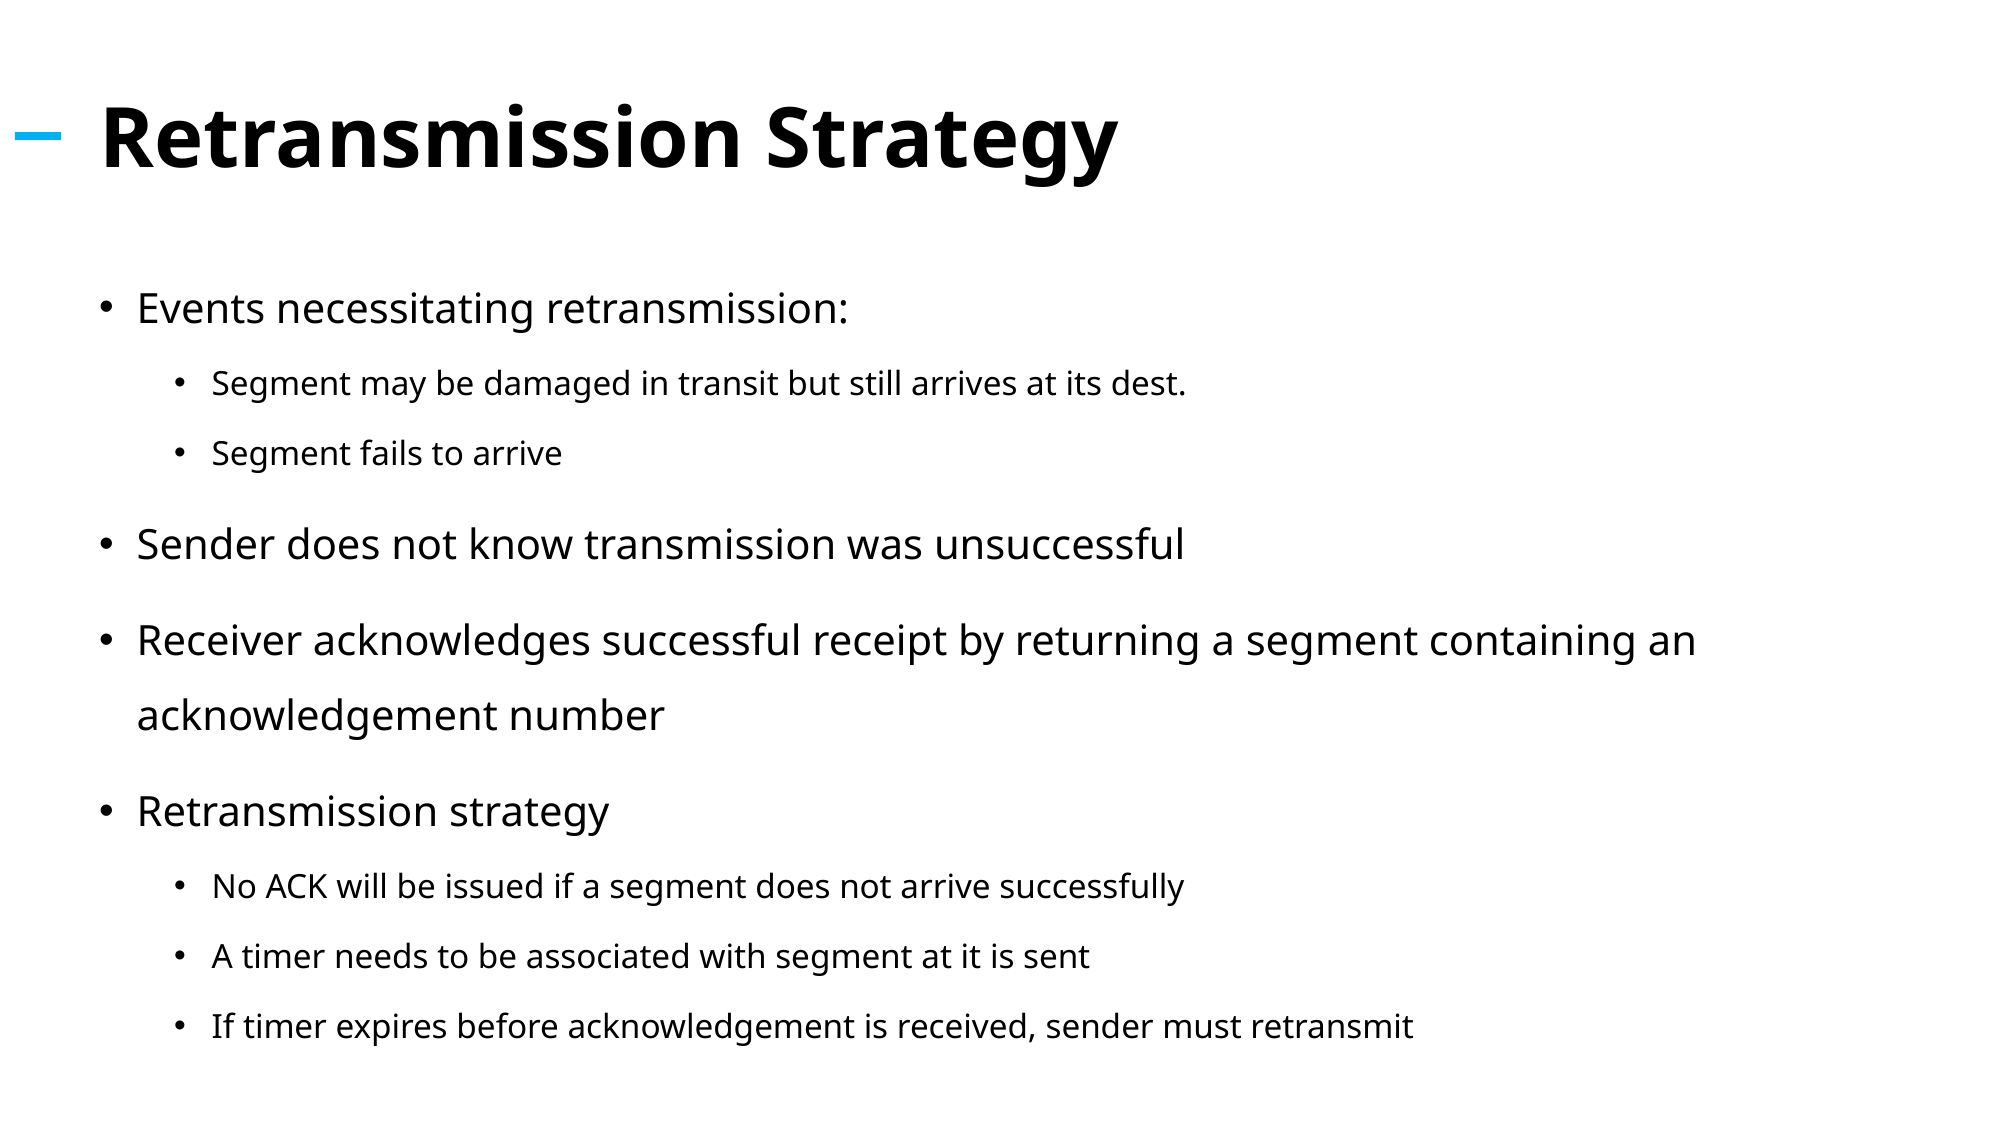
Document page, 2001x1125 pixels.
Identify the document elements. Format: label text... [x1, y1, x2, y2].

title Retransmission Strategy [84, 31, 1916, 249]
text_box [14, 131, 62, 141]
list Events necessitating retransmission: Segment may be damaged in transit but still arrives at its dest. Segment fails to arrive Sender does not know transmission was unsuccessful Receiver acknowledges successful receipt by returning a segment containing an acknowledgement number Retransmission strategy No ACK will be issued if a segment does not arrive successfully A timer needs to be associated with segment at it is sent If timer expires before acknowledgement is received, sender must retransmit [84, 248, 1810, 1110]
